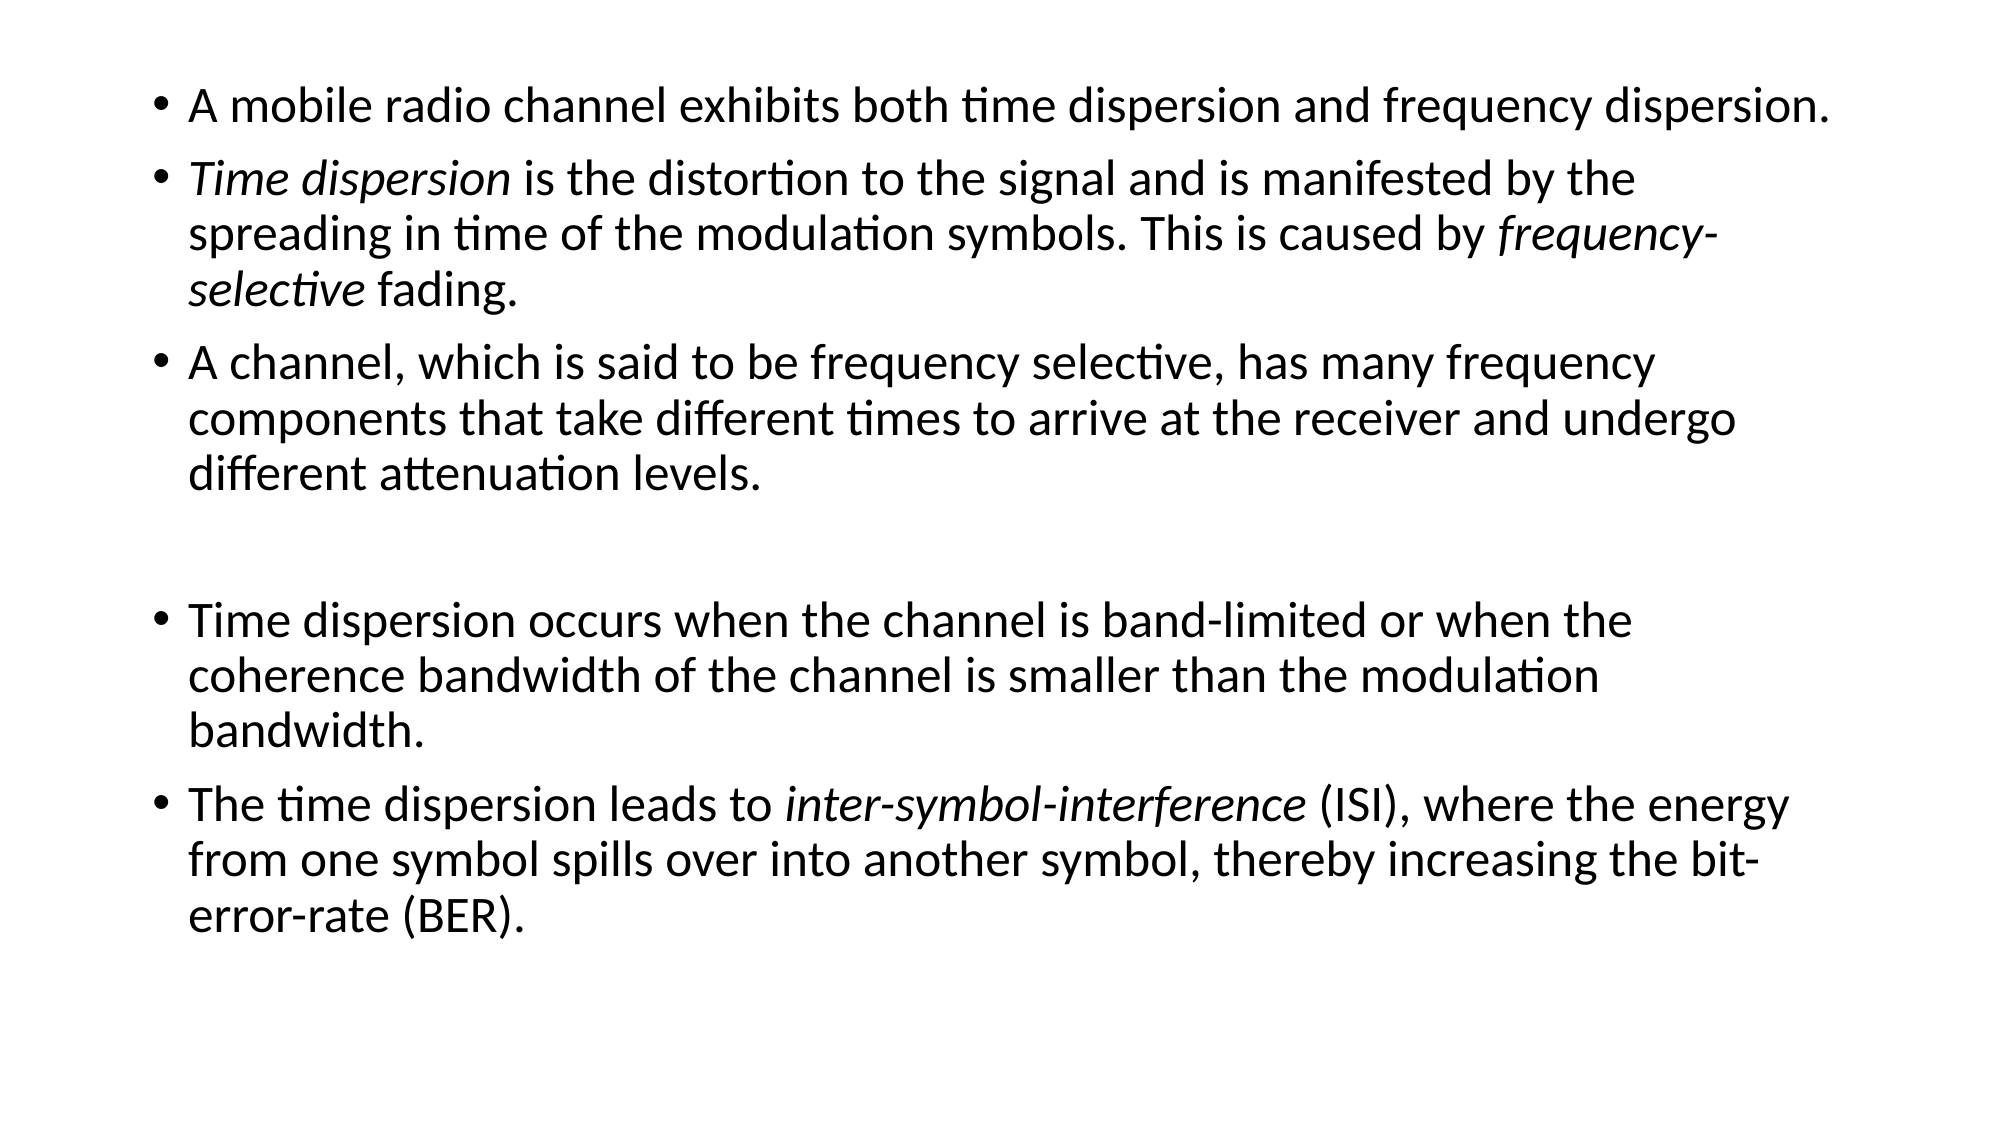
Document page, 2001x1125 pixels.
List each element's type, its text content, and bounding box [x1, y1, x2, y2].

list A mobile radio channel exhibits both time dispersion and frequency dispersion. Time dispersion is the distortion to the signal and is manifested by the spreading in time of the modulation symbols. This is caused by frequency-selective fading. A channel, which is said to be frequency selective, has many frequency components that take different times to arrive at the receiver and undergo different attenuation levels. Time dispersion occurs when the channel is band-limited or when the coherence bandwidth of the channel is smaller than the modulation bandwidth. The time dispersion leads to inter-symbol-interference (ISI), where the energy from one symbol spills over into another symbol, thereby increasing the bit-error-rate (BER). [137, 70, 1863, 1014]
